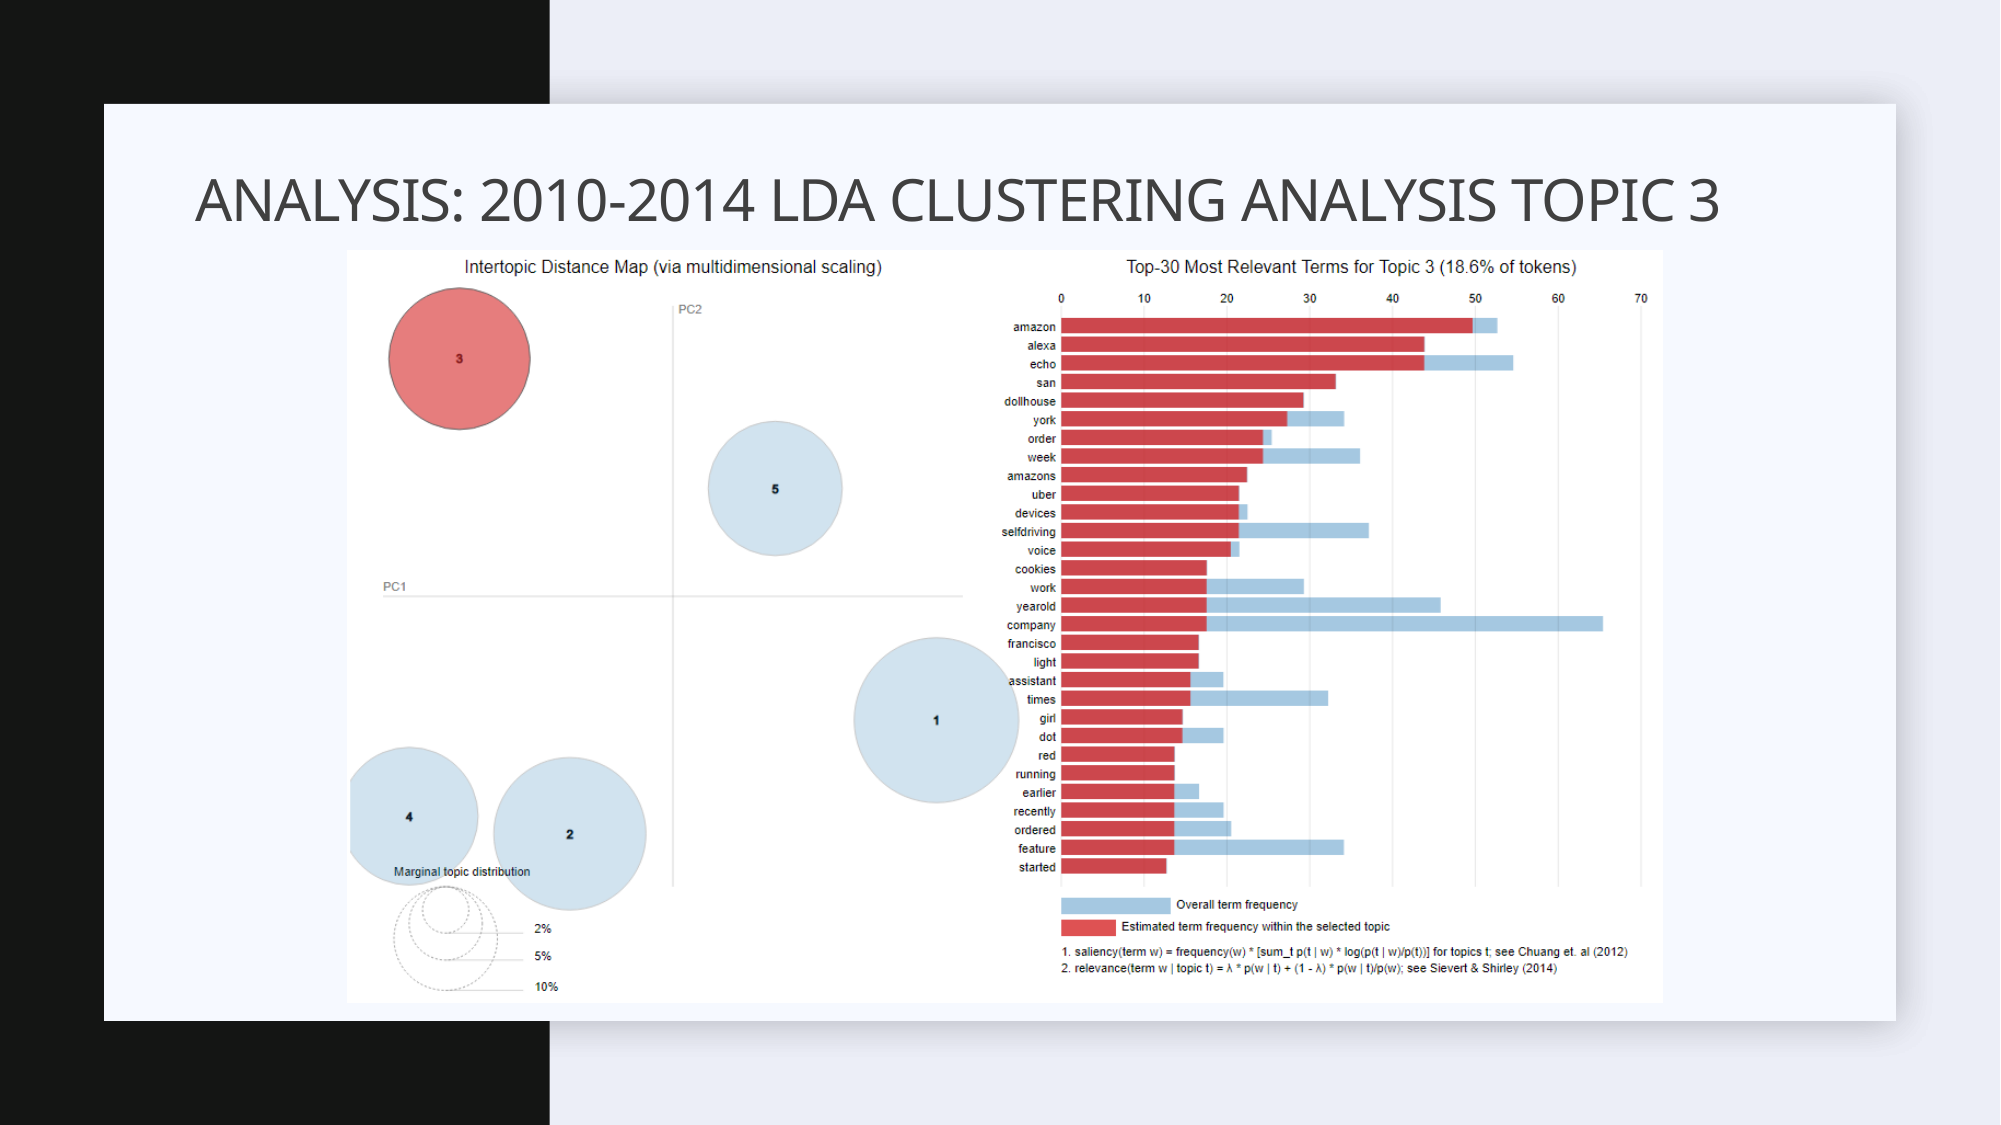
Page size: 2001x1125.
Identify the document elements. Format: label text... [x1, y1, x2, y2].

title Analysis: 2010-2014 LDA Clustering analysis TOPIC 3 [180, 154, 1830, 251]
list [346, 250, 1664, 1003]
